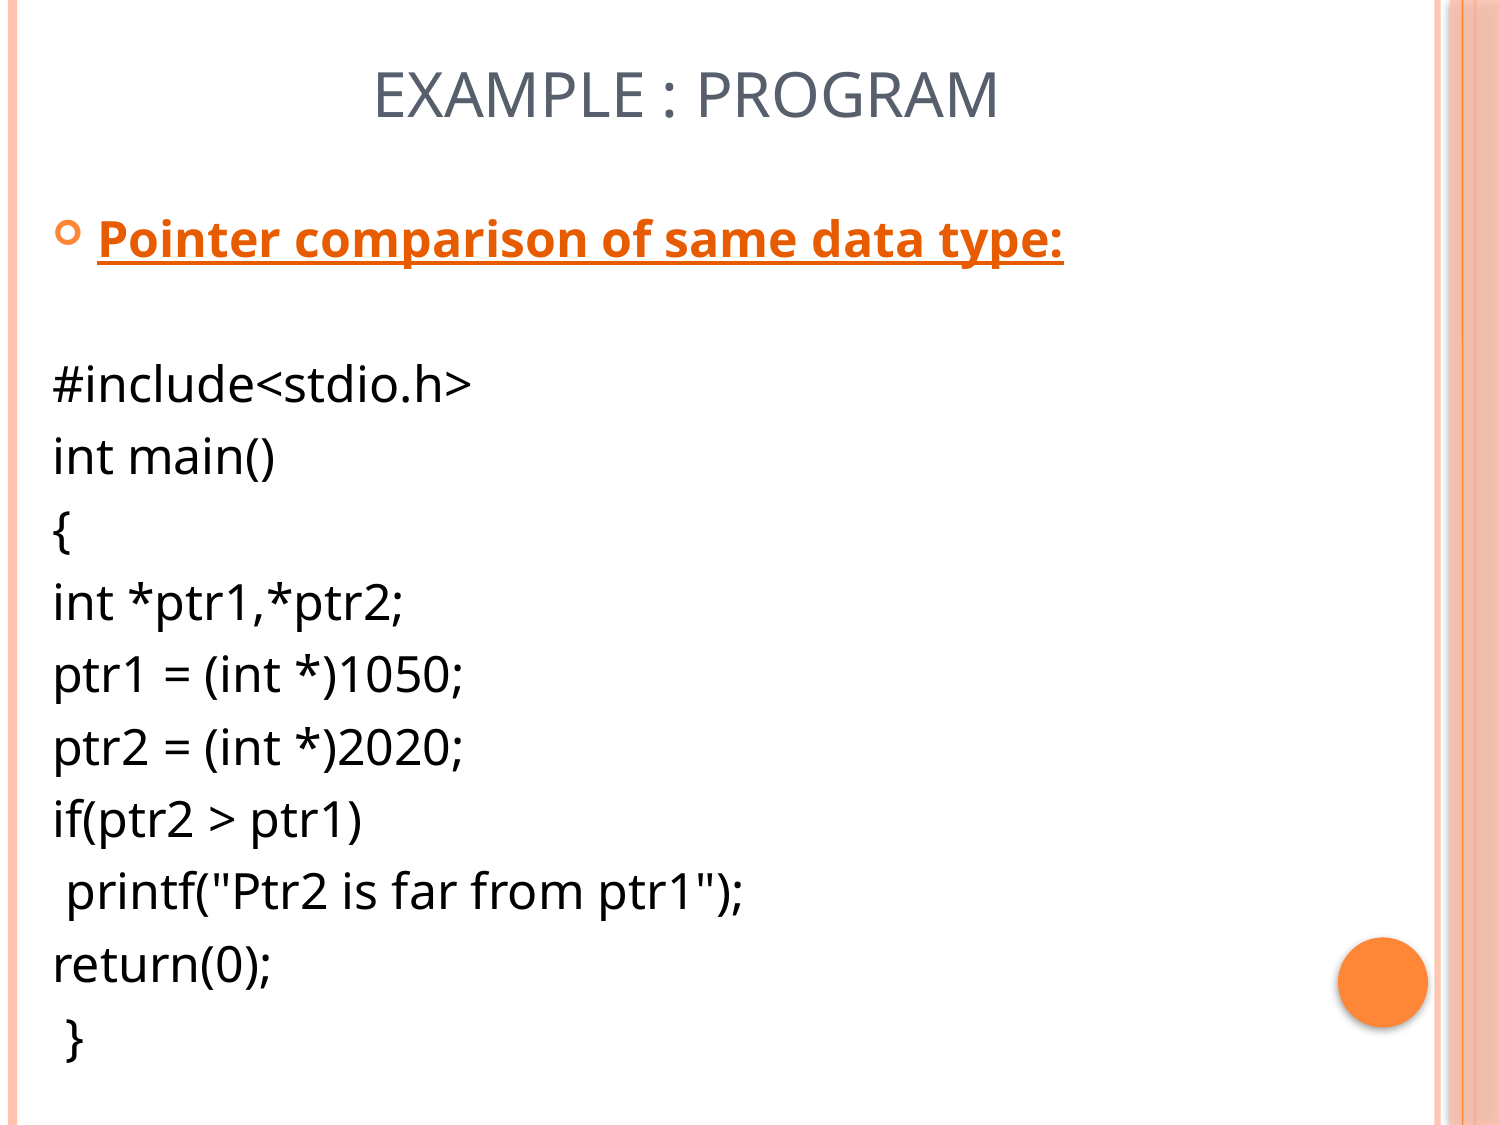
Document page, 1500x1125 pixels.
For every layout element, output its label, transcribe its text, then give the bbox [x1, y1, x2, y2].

list Pointer comparison of same data type: #include<stdio.h> int main() { int *ptr1,*ptr2; ptr1 = (int *)1050; ptr2 = (int *)2020; if(ptr2 > ptr1) printf("Ptr2 is far from ptr1"); return(0); } [37, 200, 1450, 1087]
title Example : Program [75, 45, 1300, 138]
